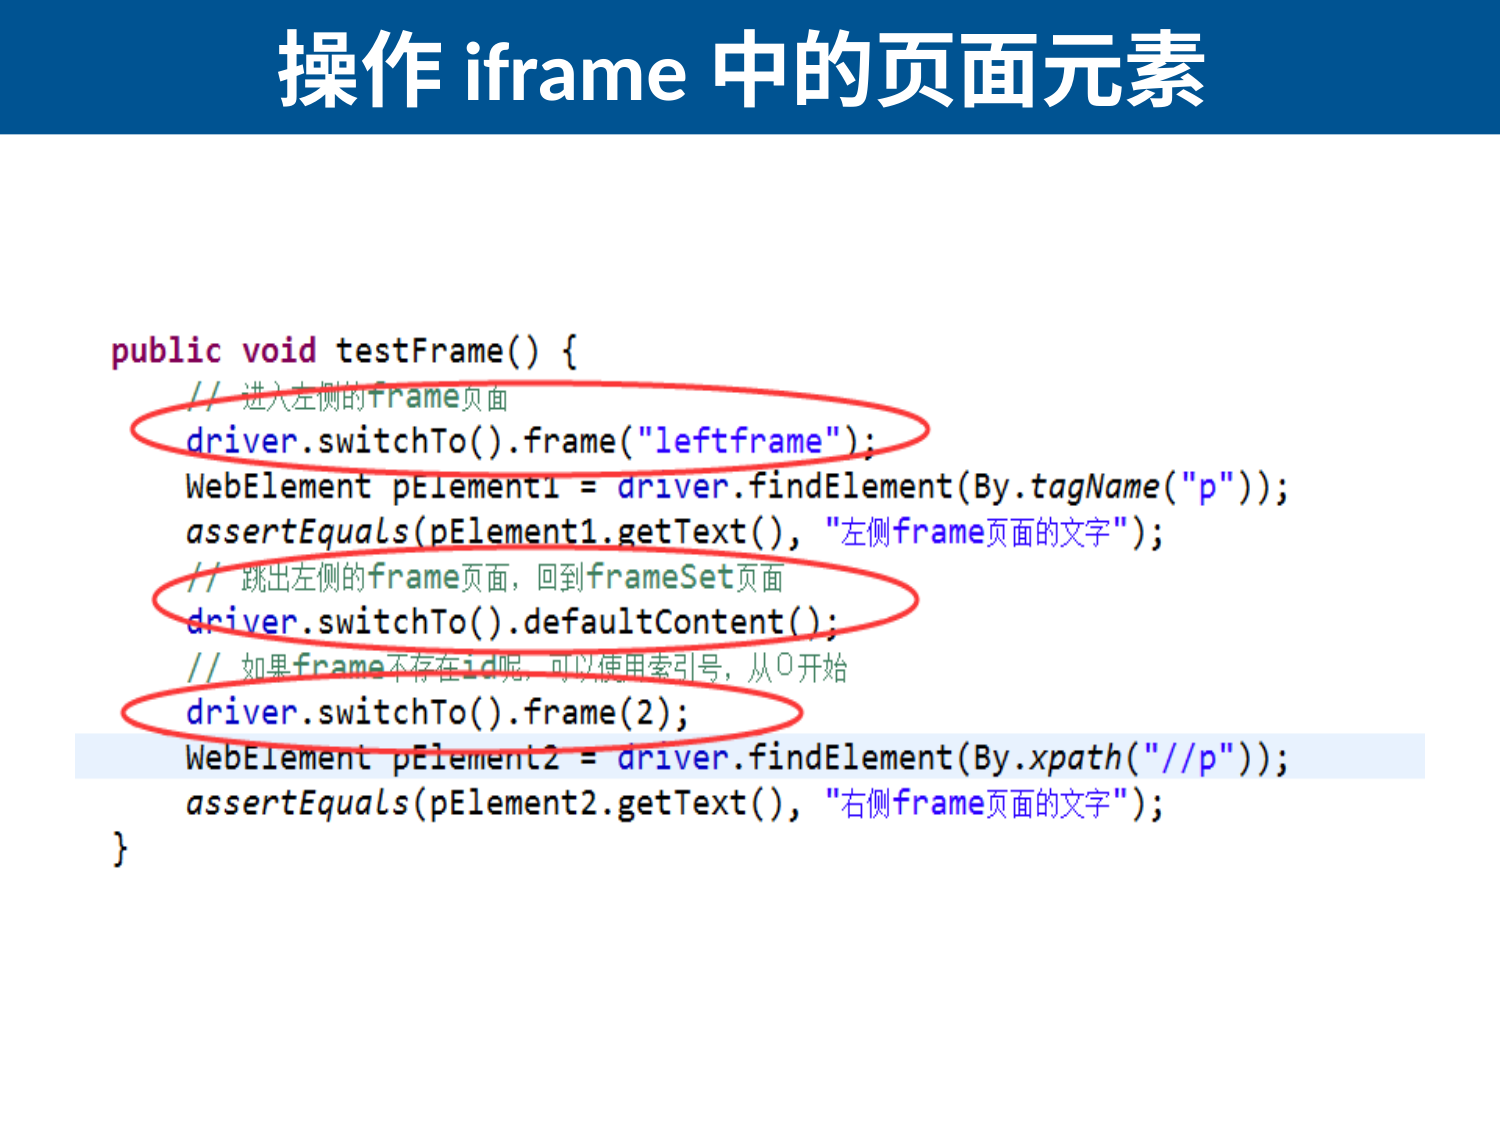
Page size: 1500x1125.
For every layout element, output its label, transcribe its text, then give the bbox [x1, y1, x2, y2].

picture [74, 327, 1426, 894]
title 操作iframe中的页面元素 [2, 0, 1483, 135]
